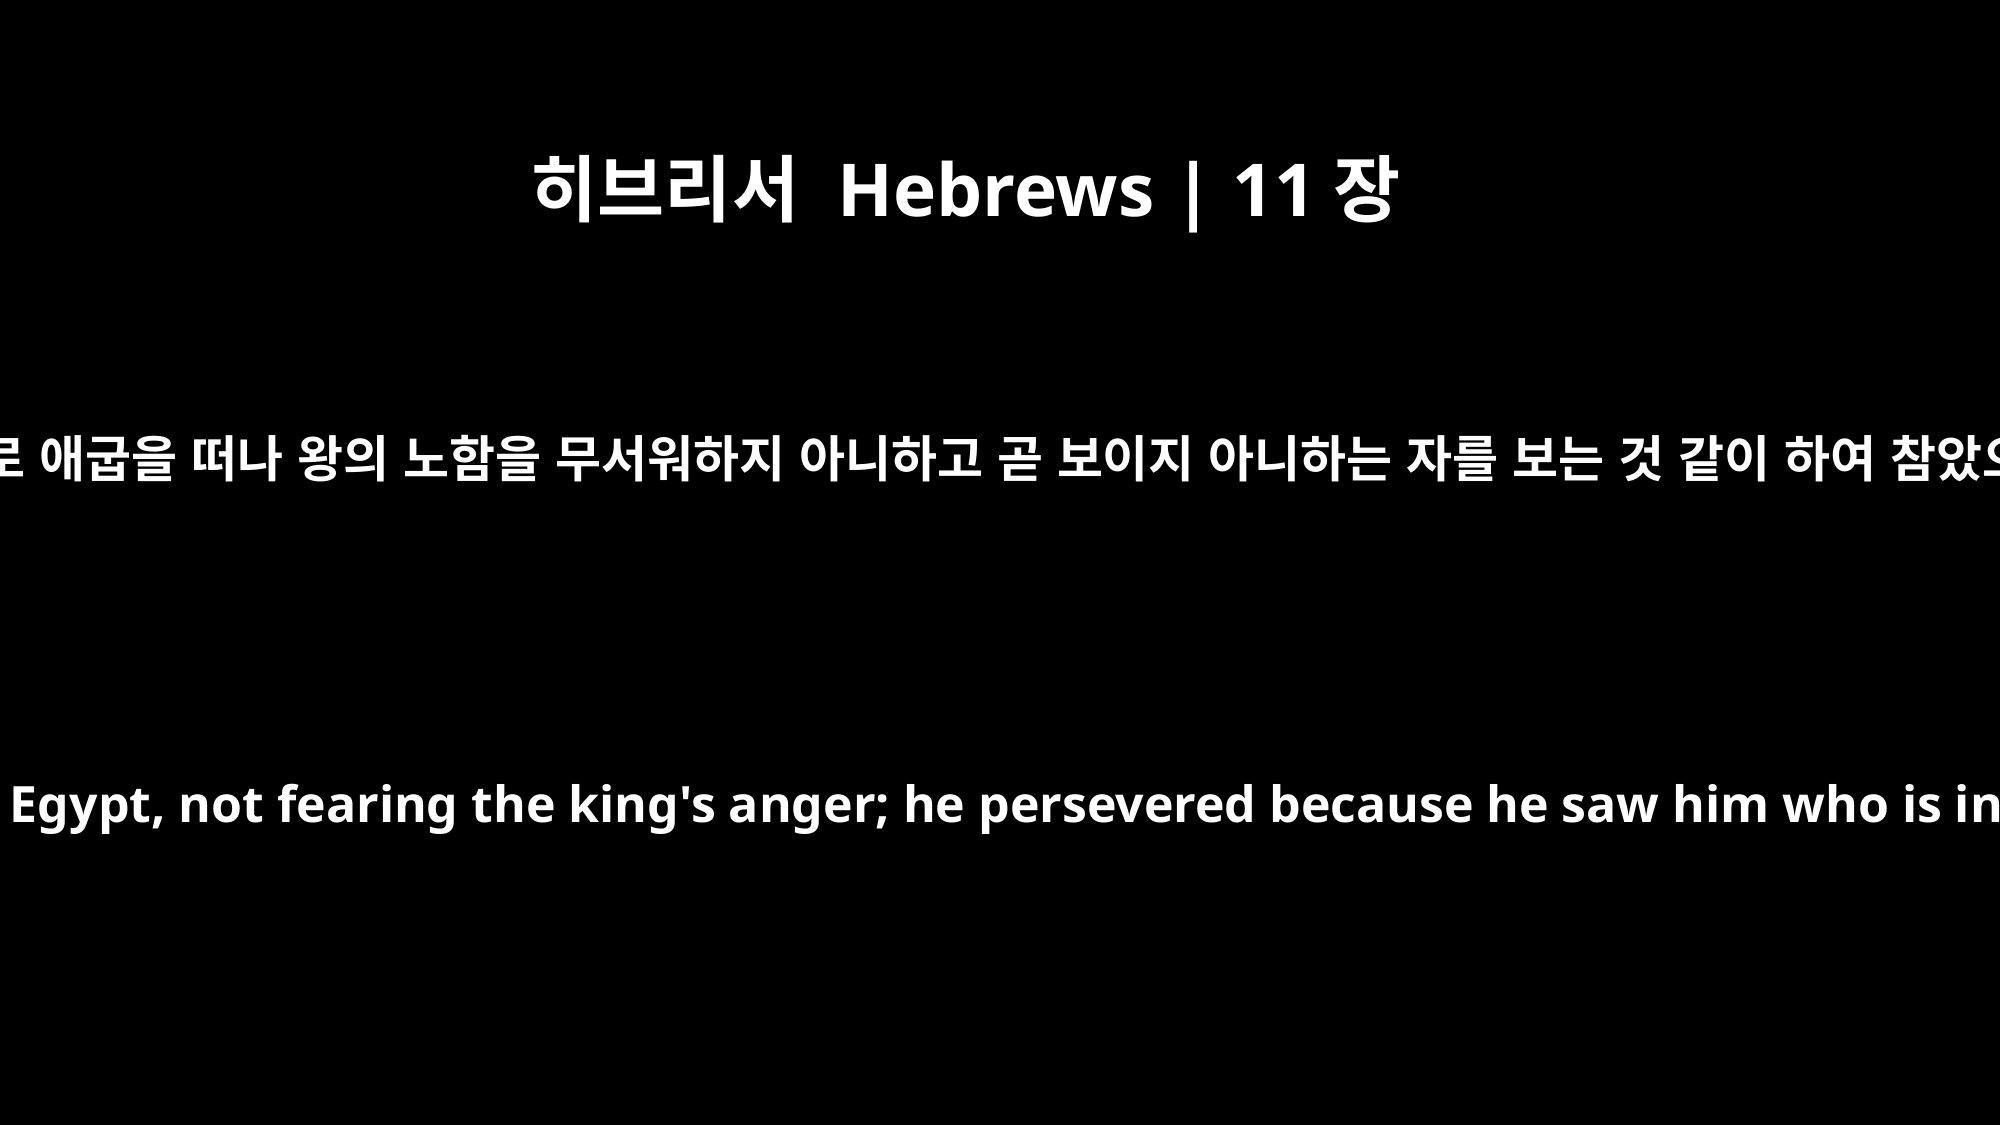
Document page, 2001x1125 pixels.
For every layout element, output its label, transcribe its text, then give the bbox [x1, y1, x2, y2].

text_box By faith he left Egypt, not fearing the king's anger; he persevered because he saw him who is invisible. [0, 764, 2000, 840]
text_box 히브리서 Hebrews | 11장 [515, 136, 1417, 239]
text_box 27 믿음으로 애굽을 떠나 왕의 노함을 무서워하지 아니하고 곧 보이지 아니하는 자를 보는 것 같이 하여 참았으며 [0, 359, 2000, 495]
